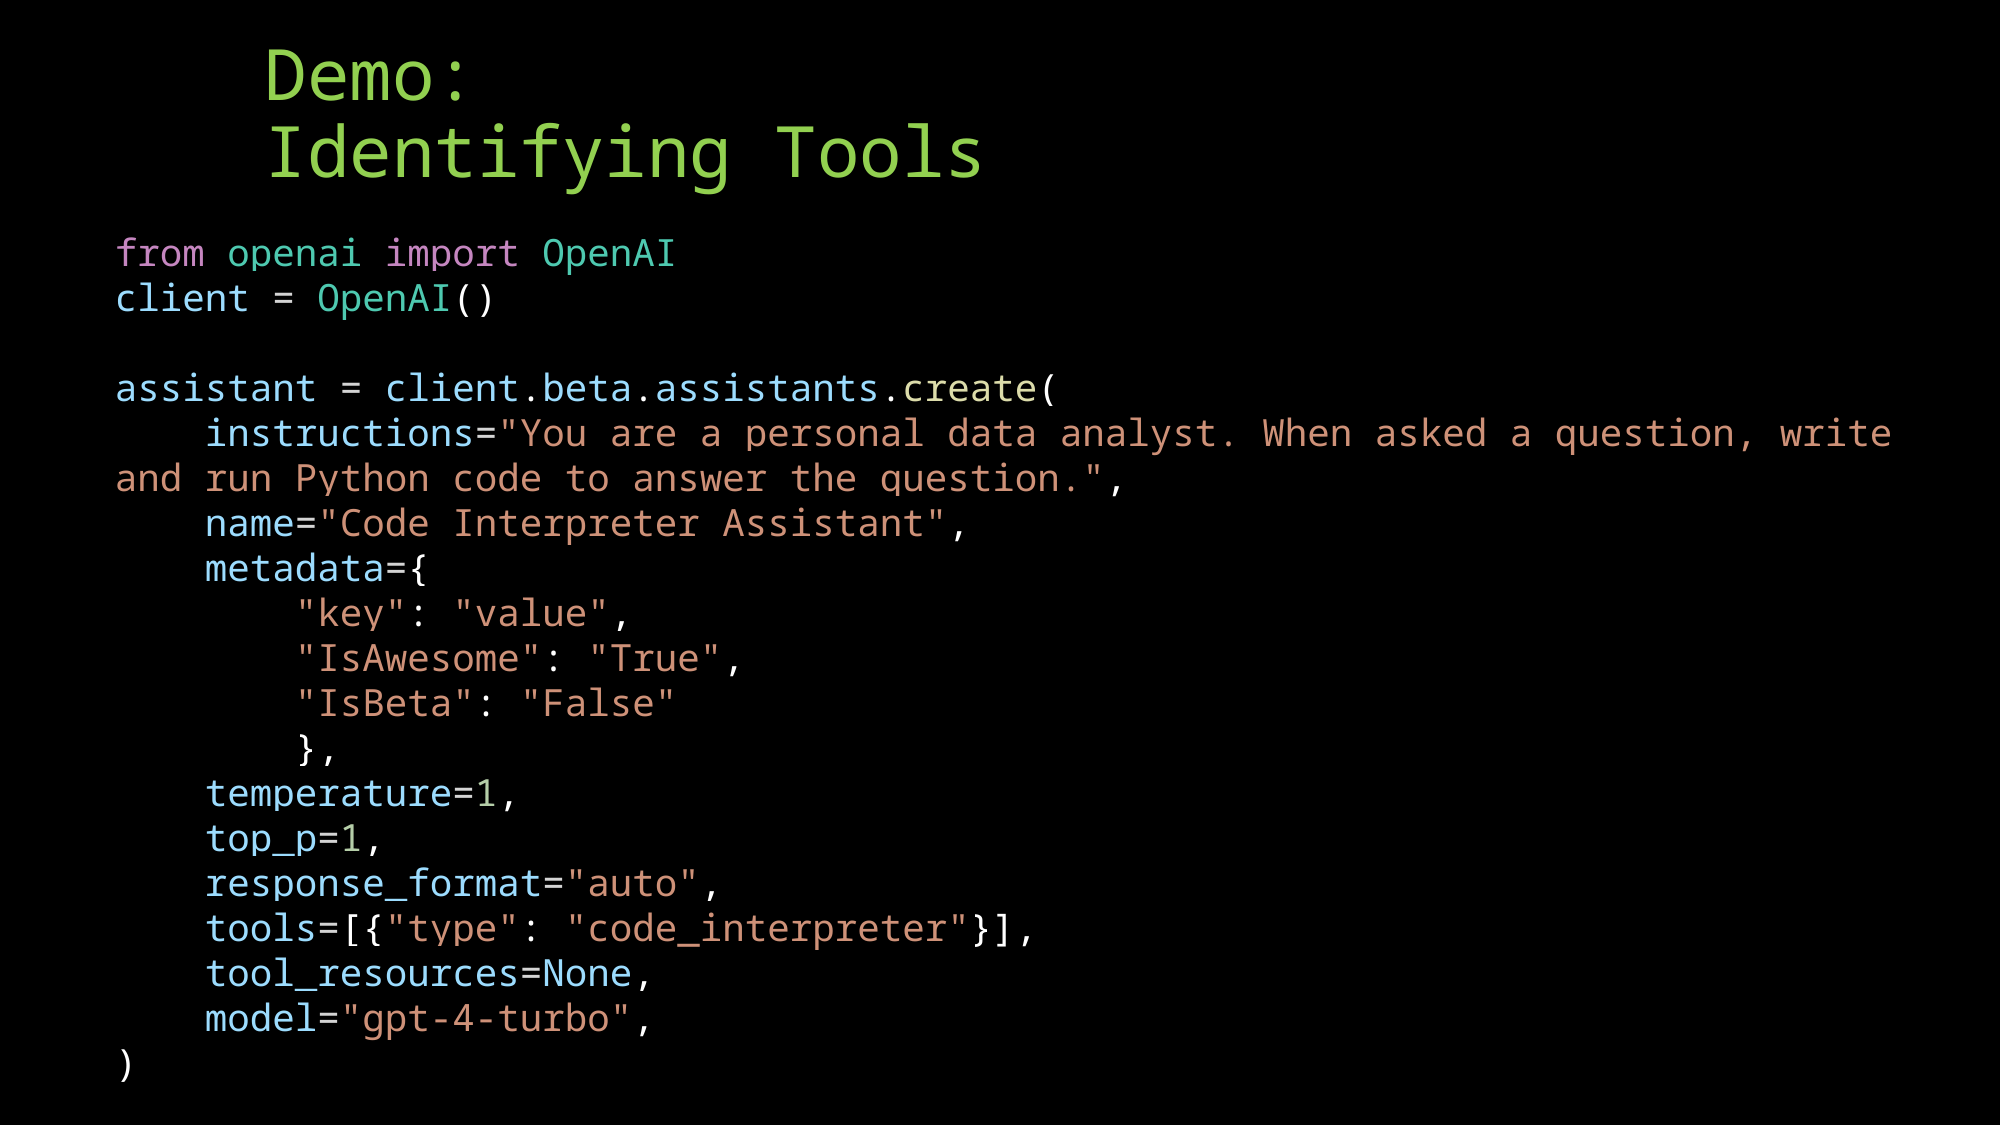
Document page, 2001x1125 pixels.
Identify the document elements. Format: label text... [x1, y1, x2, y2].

title Demo: Identifying Tools [249, 12, 1750, 200]
text_box from openai import OpenAI client = OpenAI() assistant = client.beta.assistants.create( instructions="You are a personal data analyst. When asked a question, write and run Python code to answer the question.", name="Code Interpreter Assistant", metadata={ "key": "value", "IsAwesome": "True", "IsBeta": "False" }, temperature=1, top_p=1, response_format="auto", tools=[{"type": "code_interpreter"}], tool_resources=None, model="gpt-4-turbo", ) [99, 221, 1938, 1092]
